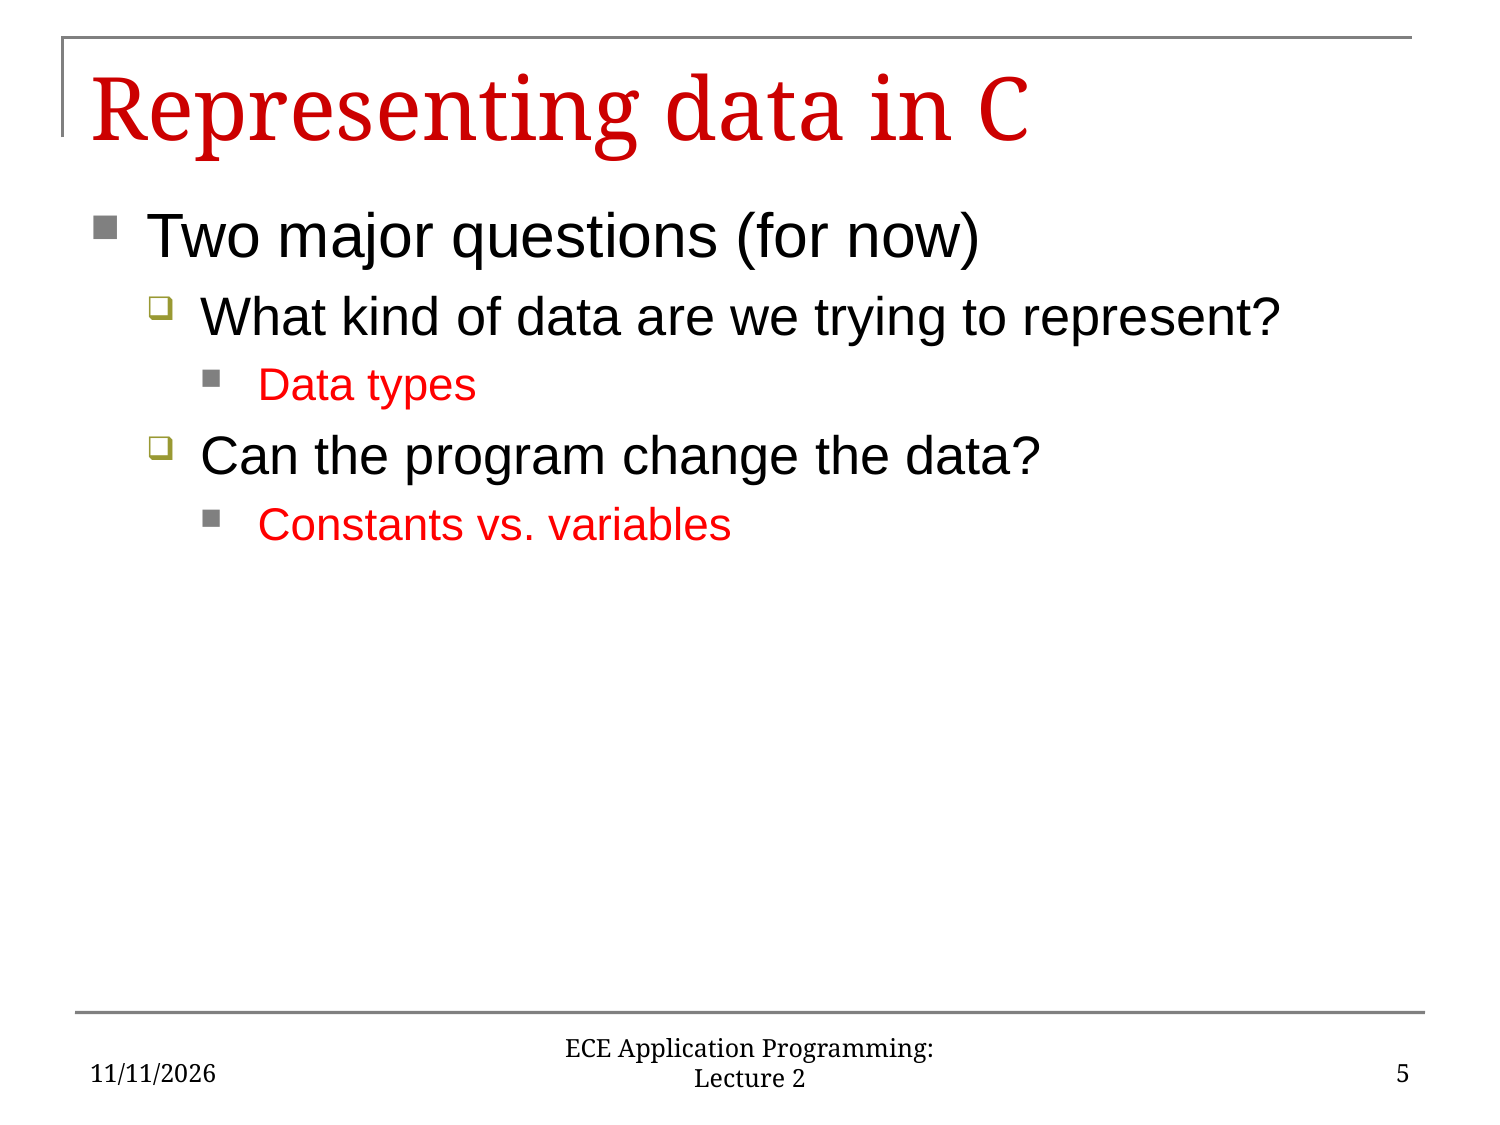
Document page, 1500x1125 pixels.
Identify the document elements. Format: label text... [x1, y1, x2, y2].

title Representing data in C [75, 45, 1425, 163]
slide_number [74, 1023, 426, 1100]
footer ECE Application Programming: Lecture 2 [512, 1024, 988, 1101]
list Two major questions (for now) What kind of data are we trying to represent? Data types Can the program change the data? Constants vs. variables [75, 187, 1425, 1006]
slide_number 5 [1074, 1023, 1426, 1100]
